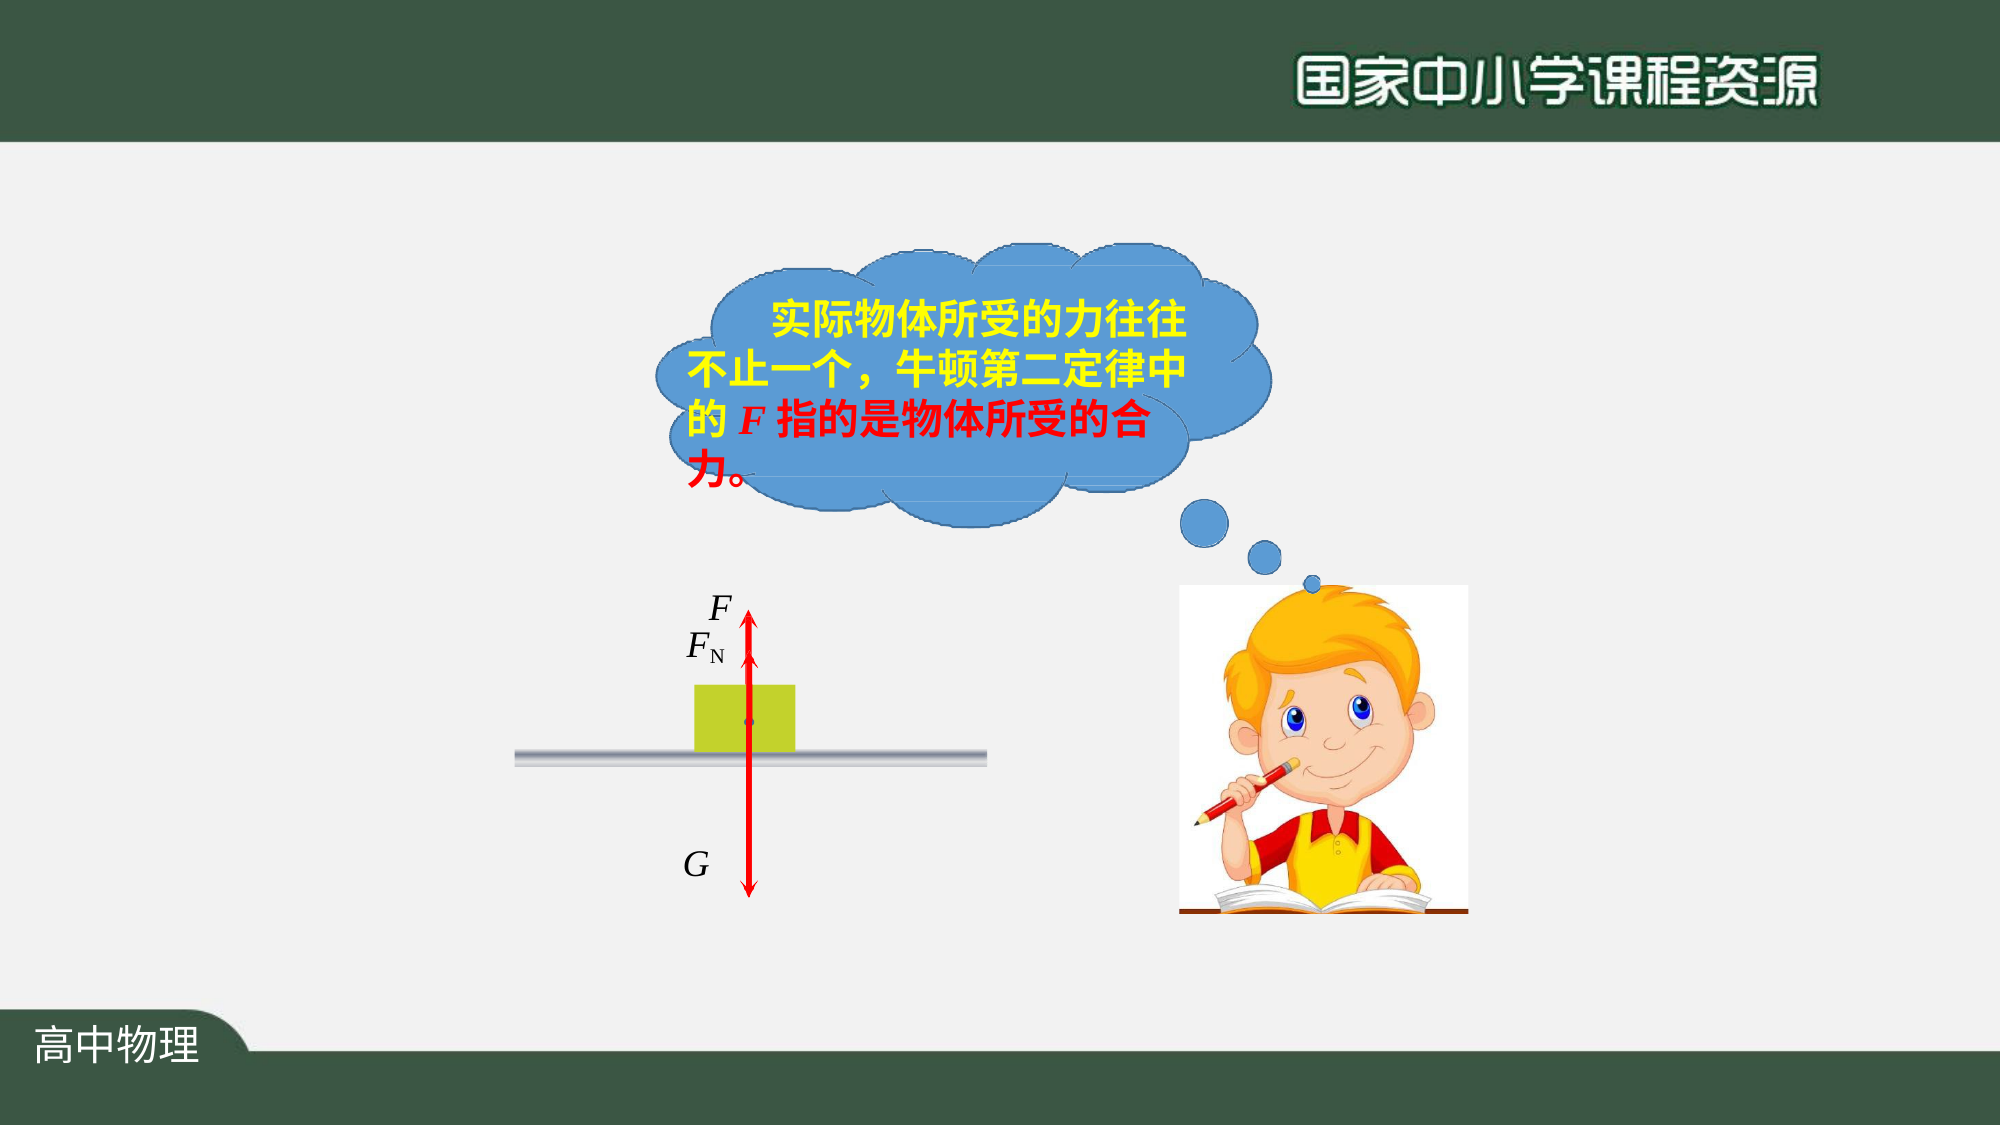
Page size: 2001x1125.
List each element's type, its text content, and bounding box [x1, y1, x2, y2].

text_box [1087, 245, 1180, 257]
text_box [892, 252, 954, 257]
text_box [514, 749, 694, 767]
text_box [982, 242, 1187, 257]
text_box [658, 346, 684, 407]
text_box [655, 342, 684, 410]
text_box [687, 257, 1252, 548]
text_box [988, 245, 1076, 257]
text_box [1179, 585, 1469, 914]
text_box [1302, 575, 1321, 594]
text_box [1252, 311, 1256, 338]
picture [0, 0, 2000, 1125]
text_box [694, 650, 796, 898]
footer 高中物理 [31, 1013, 202, 1125]
text_box [1247, 540, 1282, 575]
text_box [672, 415, 684, 459]
text_box [739, 609, 758, 650]
text_box [1252, 305, 1273, 419]
text_box [669, 411, 684, 463]
title 实际物体所受的力往往 不止一个，牛顿第二定律中 的F指的是物体所受的合力。 [684, 290, 1220, 493]
text_box [796, 749, 988, 767]
text_box [1252, 347, 1270, 414]
text_box G [680, 837, 712, 885]
text_box F FN [675, 579, 734, 668]
text_box [883, 249, 963, 257]
